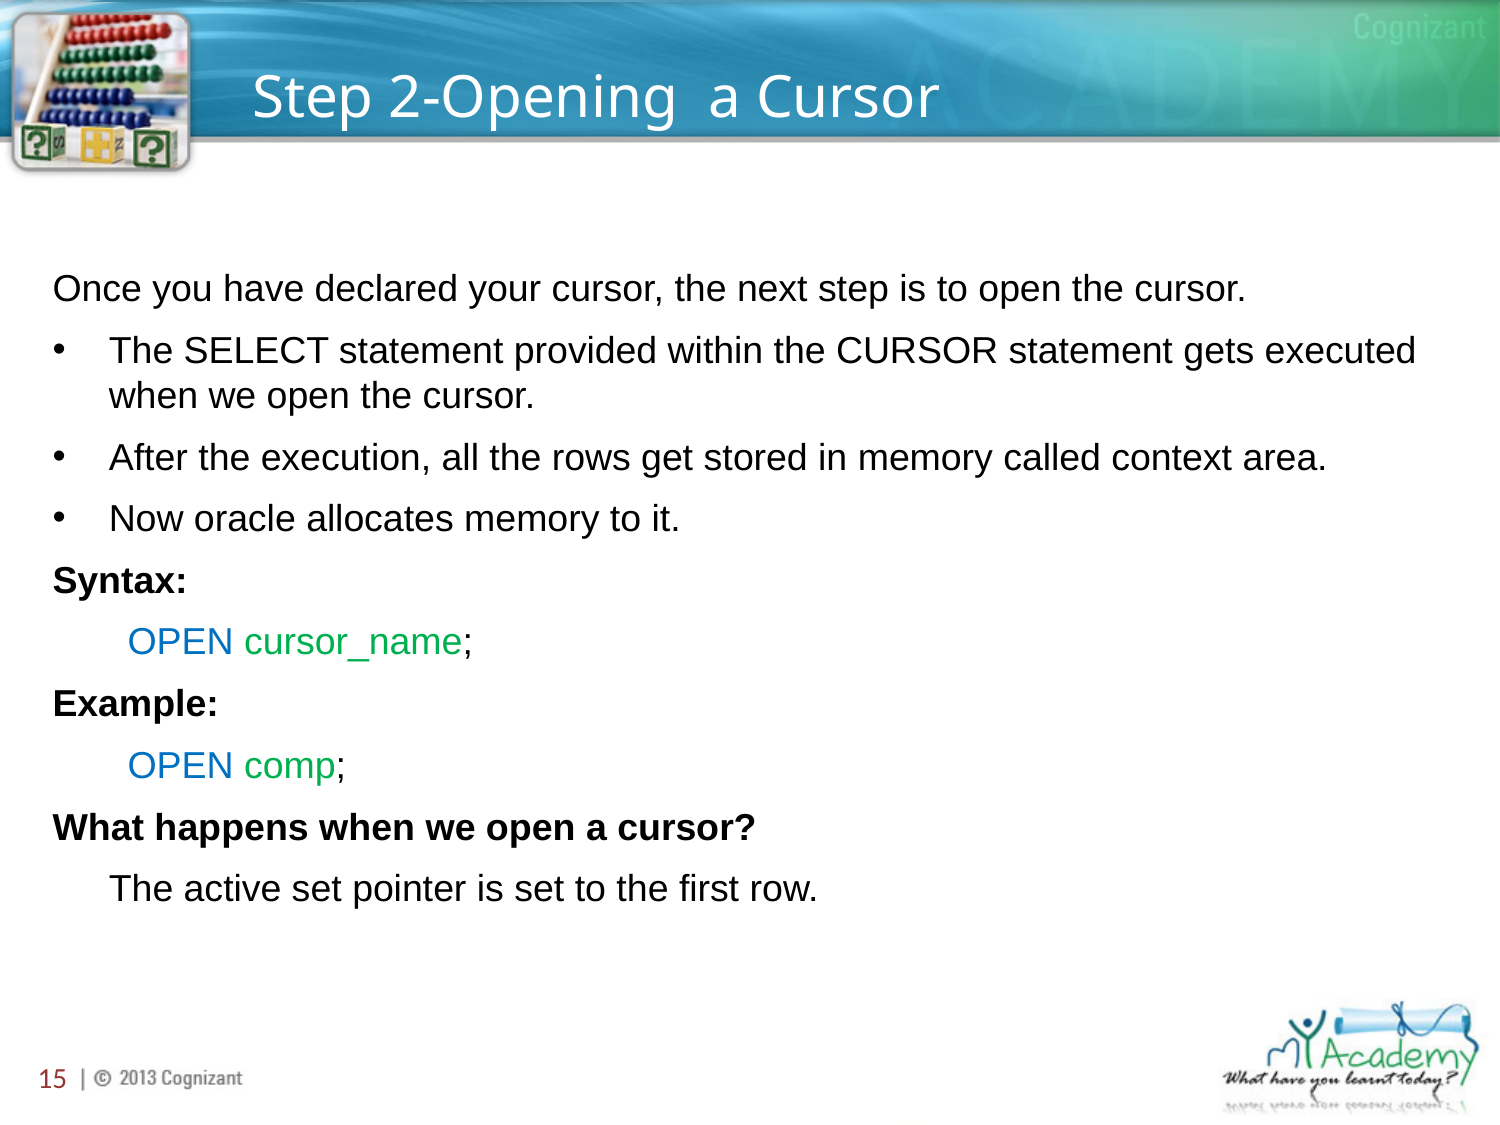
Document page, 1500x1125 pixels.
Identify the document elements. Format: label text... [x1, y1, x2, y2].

list Once you have declared your cursor, the next step is to open the cursor. The SELECT statement provided within the CURSOR statement gets executed when we open the cursor. After the execution, all the rows get stored in memory called context area. Now oracle allocates memory to it. Syntax: OPEN cursor_name; Example: OPEN comp; What happens when we open a cursor? The active set pointer is set to the first row. [37, 256, 1463, 1095]
picture [0, 0, 1500, 1125]
title Step 2-Opening a Cursor [237, 0, 1475, 188]
slide_number 15 [22, 1052, 98, 1098]
